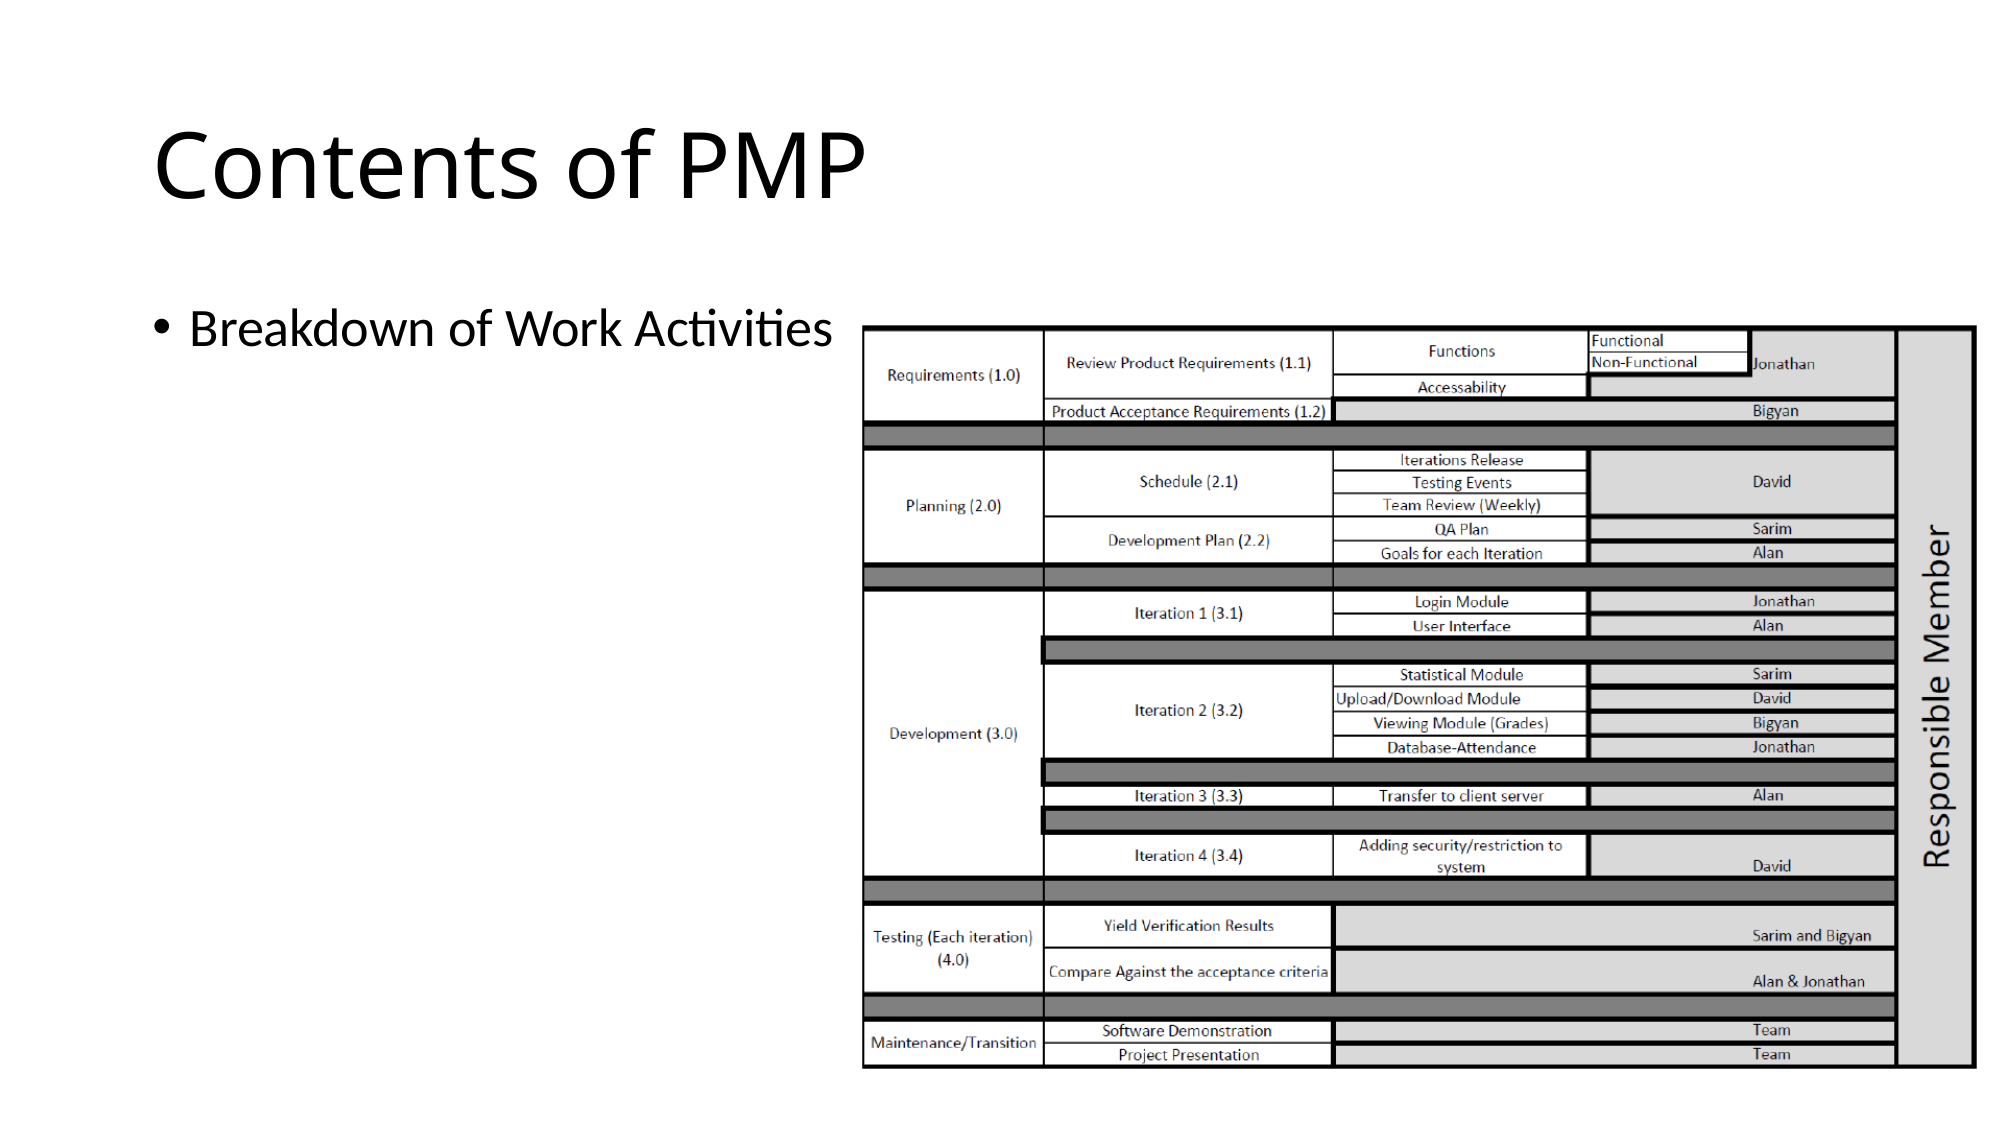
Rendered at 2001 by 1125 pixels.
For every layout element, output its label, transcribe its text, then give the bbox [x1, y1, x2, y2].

title Contents of PMP [137, 59, 1863, 278]
list Breakdown of Work Activities [137, 292, 881, 381]
picture [856, 316, 1983, 1075]
